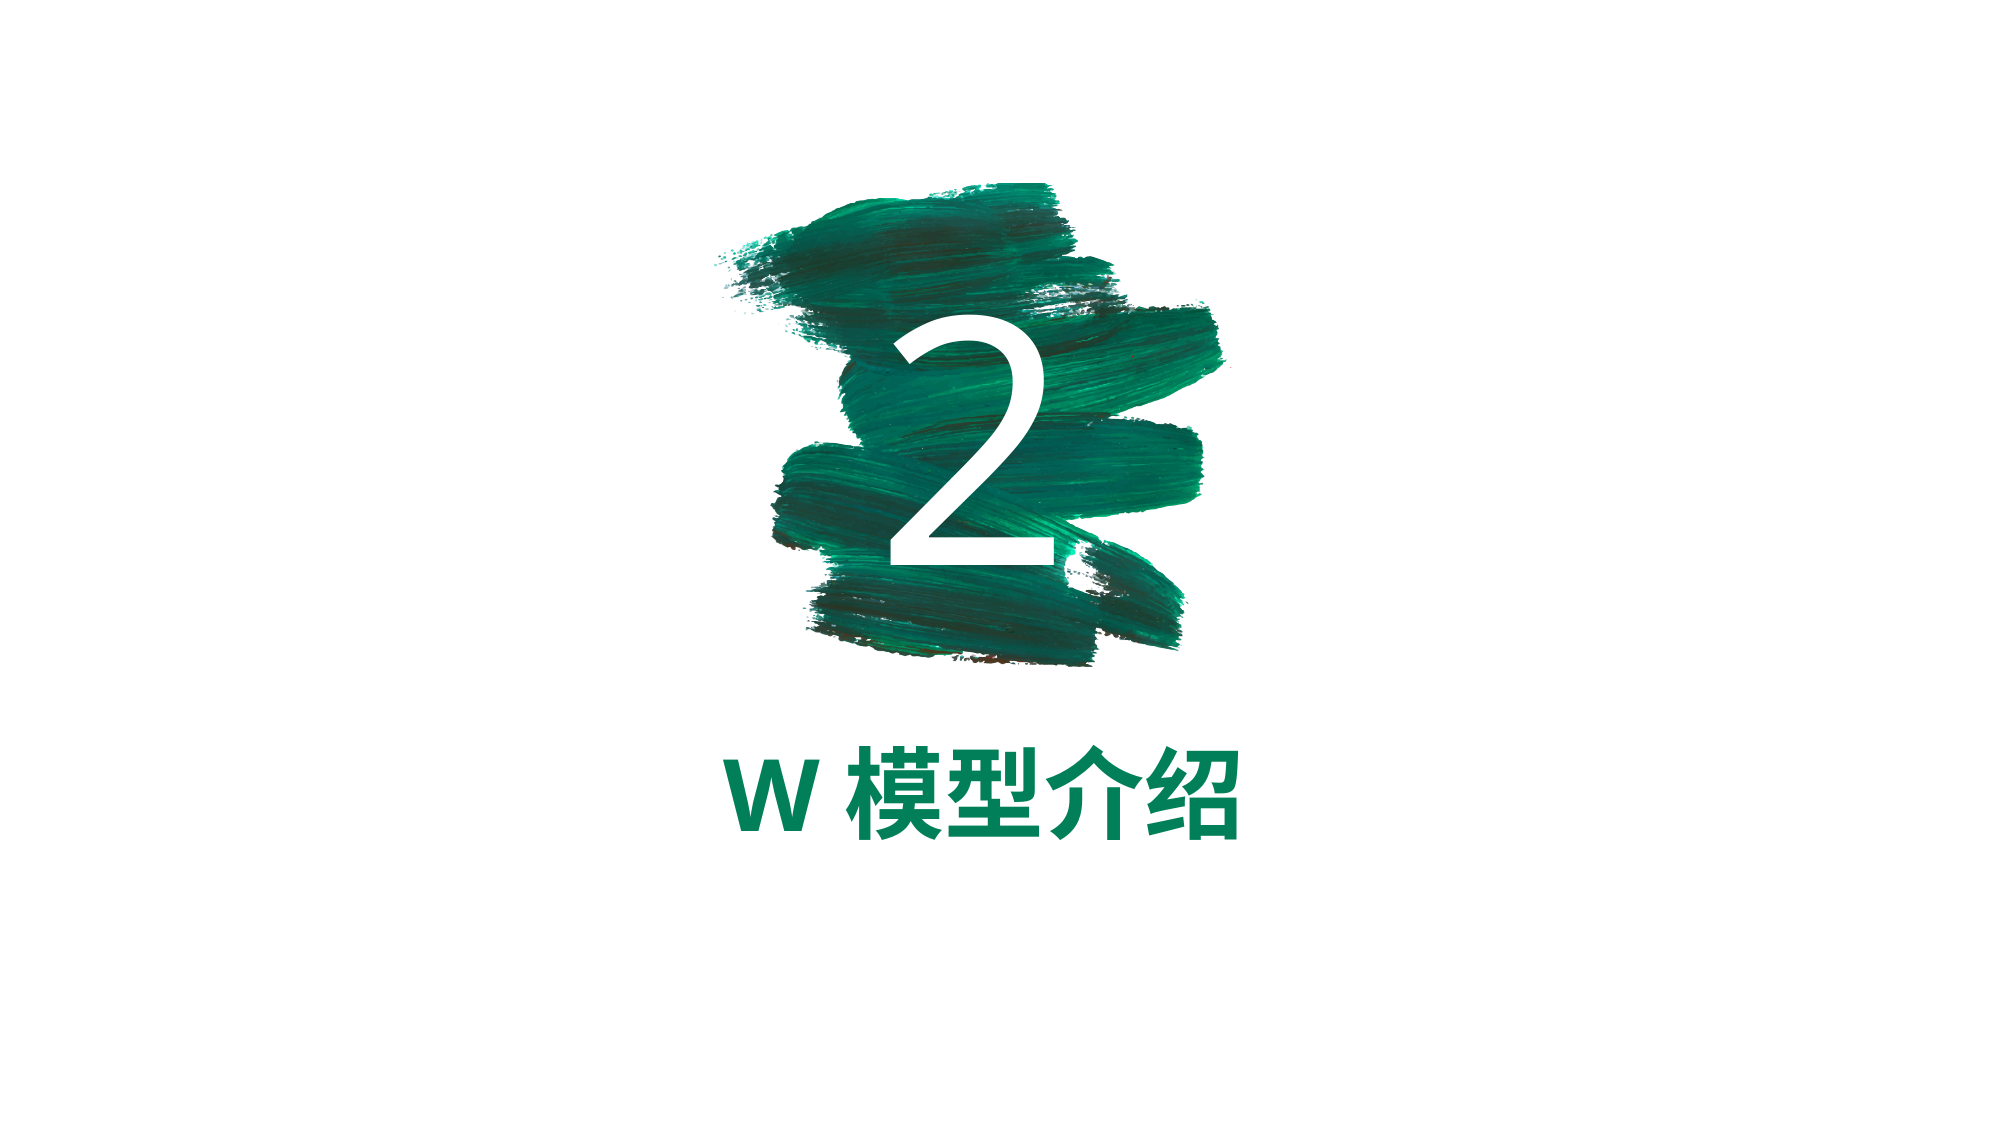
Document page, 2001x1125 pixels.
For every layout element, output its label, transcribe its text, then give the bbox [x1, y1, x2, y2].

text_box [714, 182, 1233, 667]
text_box W模型介绍 [486, 724, 1482, 860]
